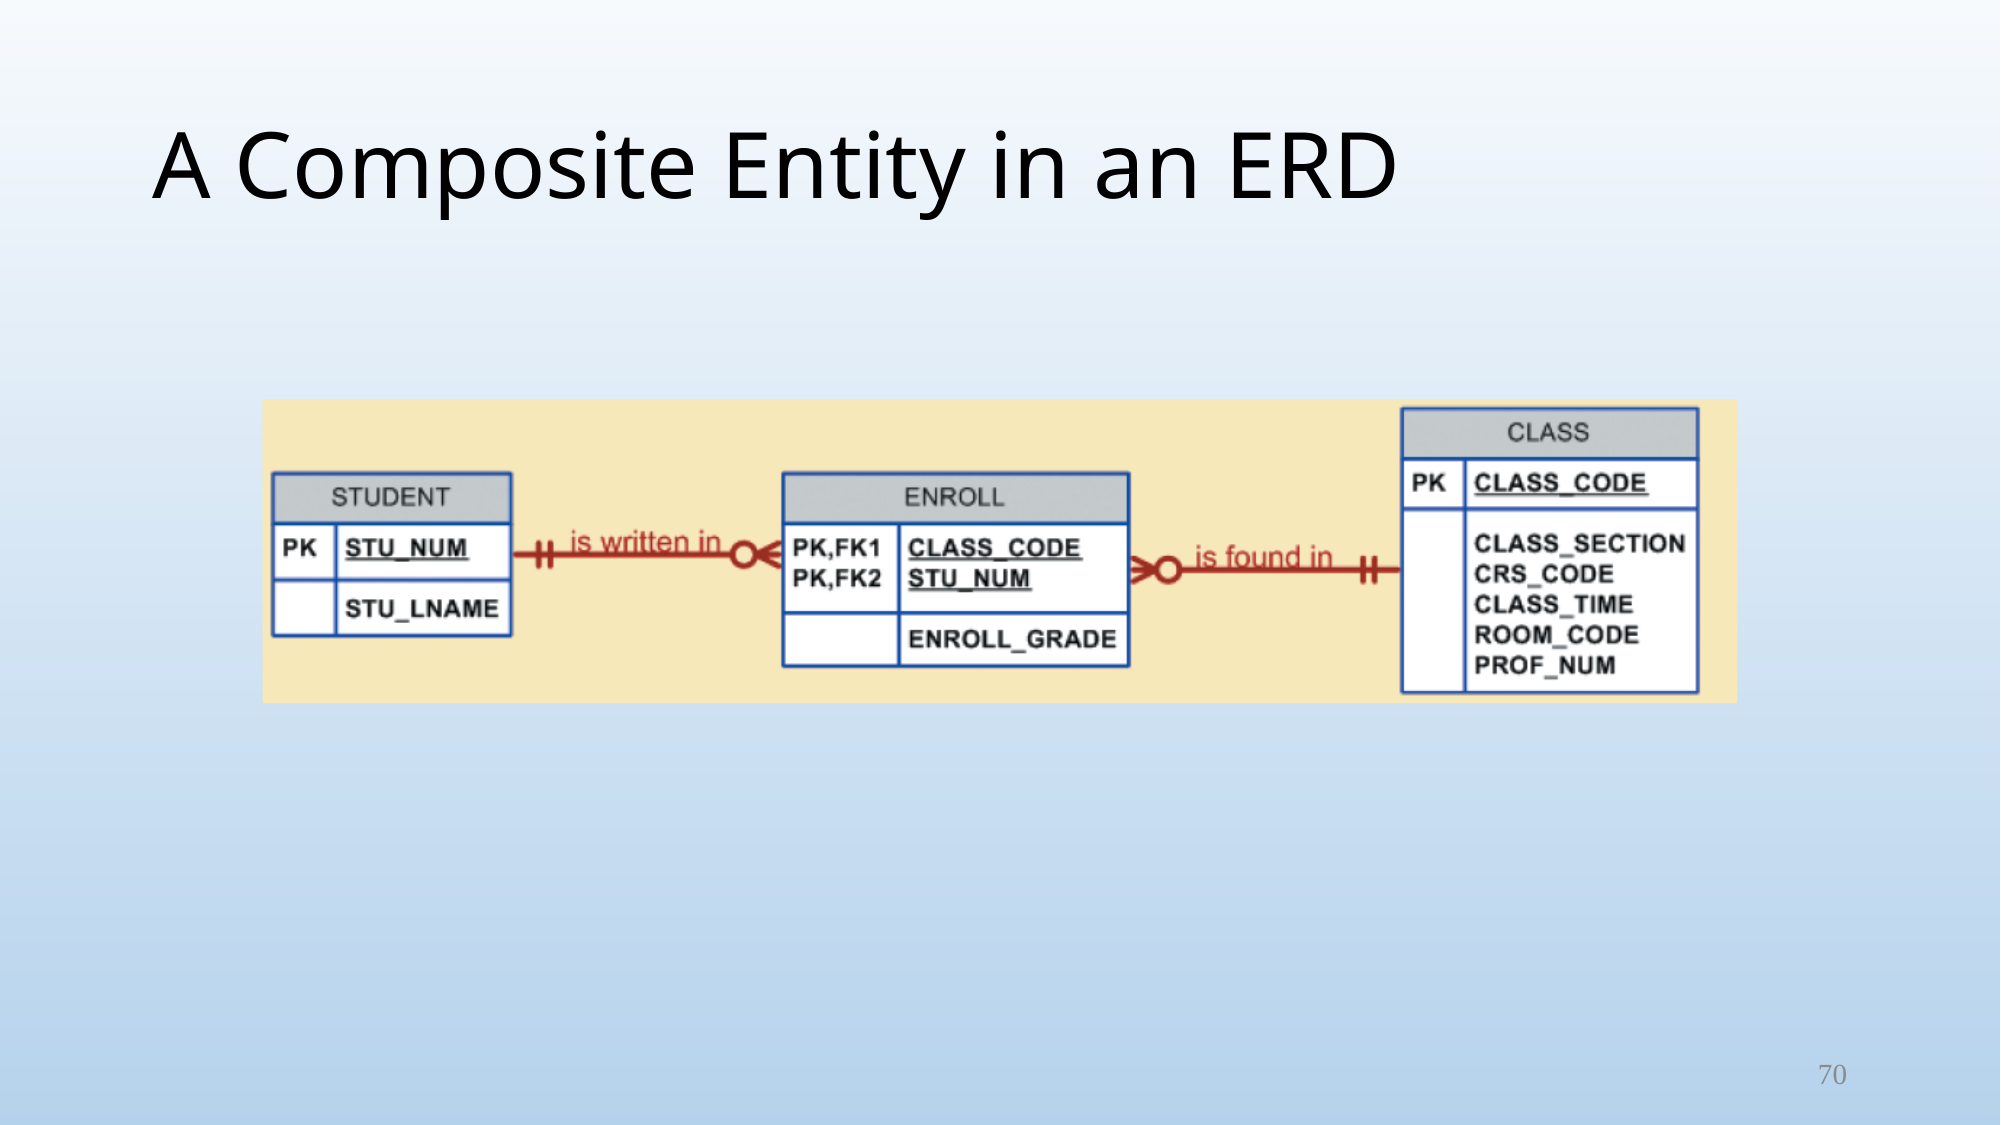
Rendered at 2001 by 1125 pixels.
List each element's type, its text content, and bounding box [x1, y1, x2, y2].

picture [262, 399, 1738, 703]
slide_number 70 [1412, 1042, 1863, 1103]
title A Composite Entity in an ERD [137, 59, 1863, 278]
